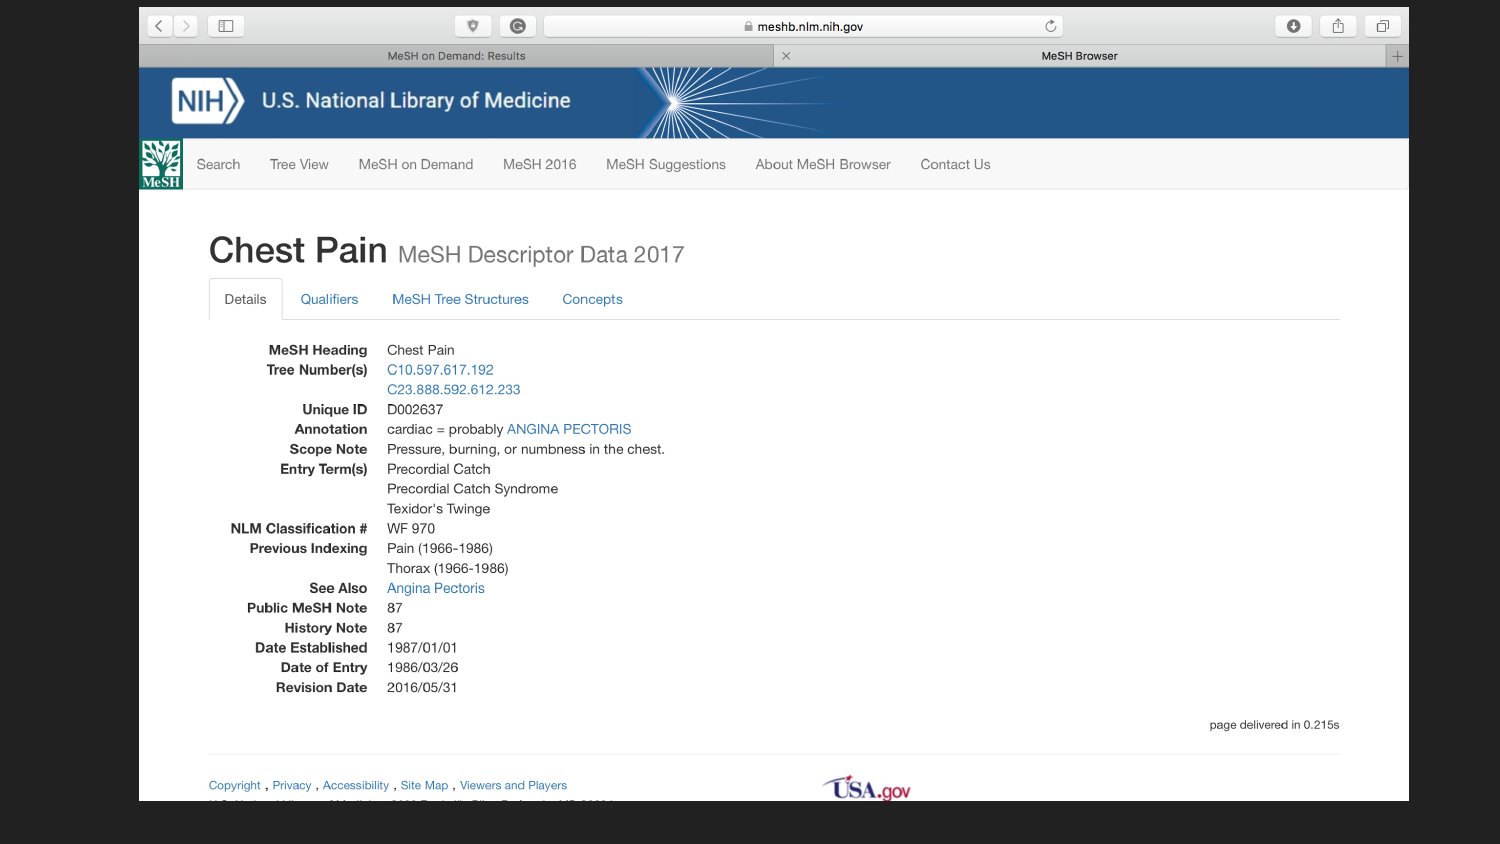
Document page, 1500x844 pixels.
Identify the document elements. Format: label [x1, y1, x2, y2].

picture [138, 6, 1410, 802]
